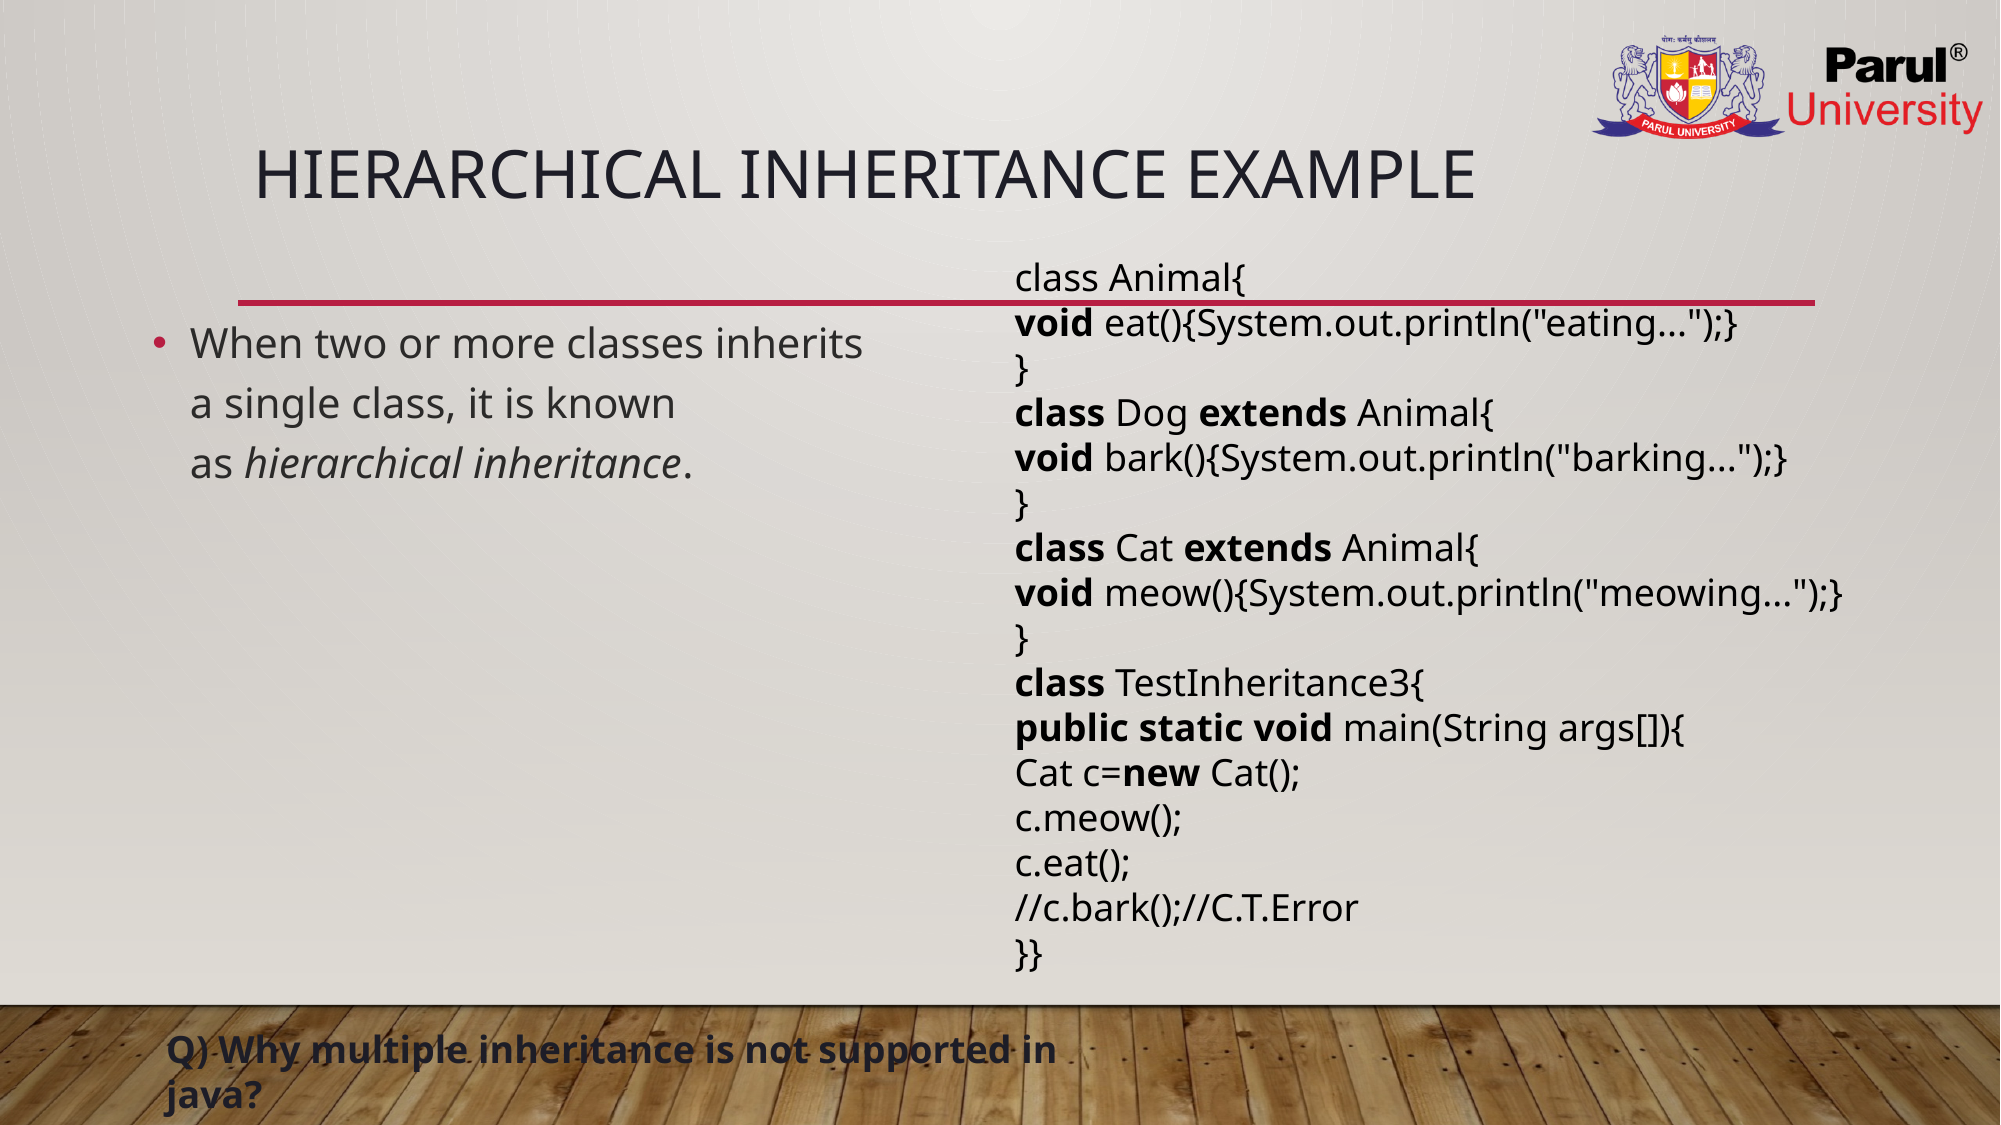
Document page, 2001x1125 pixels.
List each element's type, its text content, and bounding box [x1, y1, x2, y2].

list When two or more classes inherits a single class, it is known as hierarchical inheritance. [137, 299, 910, 1014]
title Hierarchical Inheritance Example [238, 133, 1814, 306]
picture [0, 1005, 2000, 1125]
picture [1591, 35, 1983, 139]
text_box Q) Why multiple inheritance is not supported in java? [151, 1018, 1152, 1124]
text_box class Animal{ void eat(){System.out.println("eating...");} } class Dog extends Animal{ void bark(){System.out.println("barking...");} } class Cat extends Animal{ void meow(){System.out.println("meowing...");} } class TestInheritance3{ public static void main(String args[]){ Cat c=new Cat(); c.meow(); c.eat(); //c.bark();//C.T.Error }} [999, 246, 2000, 982]
